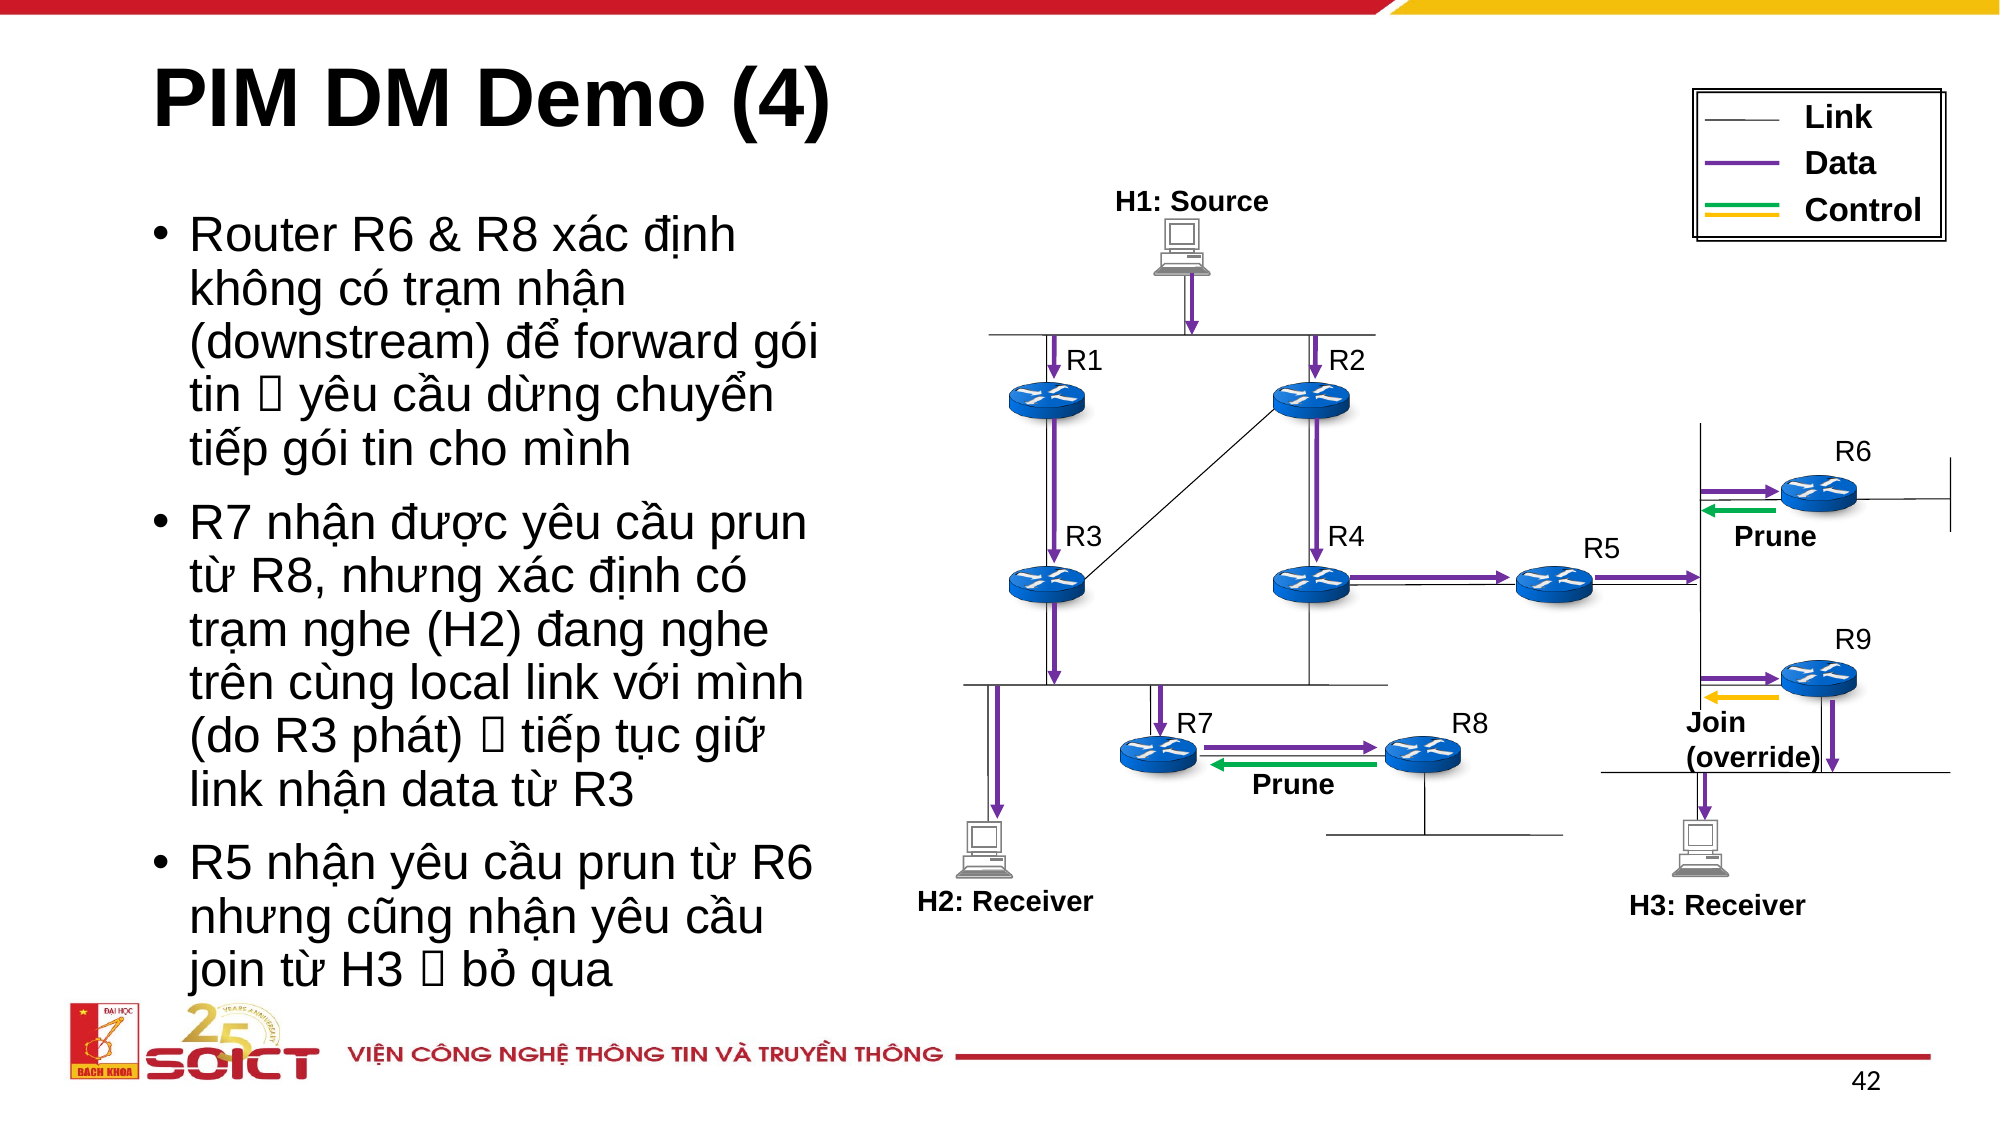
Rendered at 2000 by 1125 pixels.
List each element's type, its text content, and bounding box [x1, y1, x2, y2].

slide_number 42 [1770, 1049, 1897, 1109]
list Router R6 & R8 xác định không có trạm nhận (downstream) để forward gói tin  yêu cầu dừng chuyển tiếp gói tin cho mình R7 nhận được yêu cầu prun từ R8, nhưng xác định có trạm nghe (H2) đang nghe trên cùng local link với mình (do R3 phát)  tiếp tục giữ link nhận data từ R3 R5 nhận yêu cầu prun từ R6 nhưng cũng nhận yêu cầu join từ H3  bỏ qua [137, 201, 853, 1014]
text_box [901, 174, 1888, 930]
title PIM DM Demo (4) [137, 38, 1862, 161]
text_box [1692, 87, 1941, 239]
picture [0, 0, 2000, 1125]
